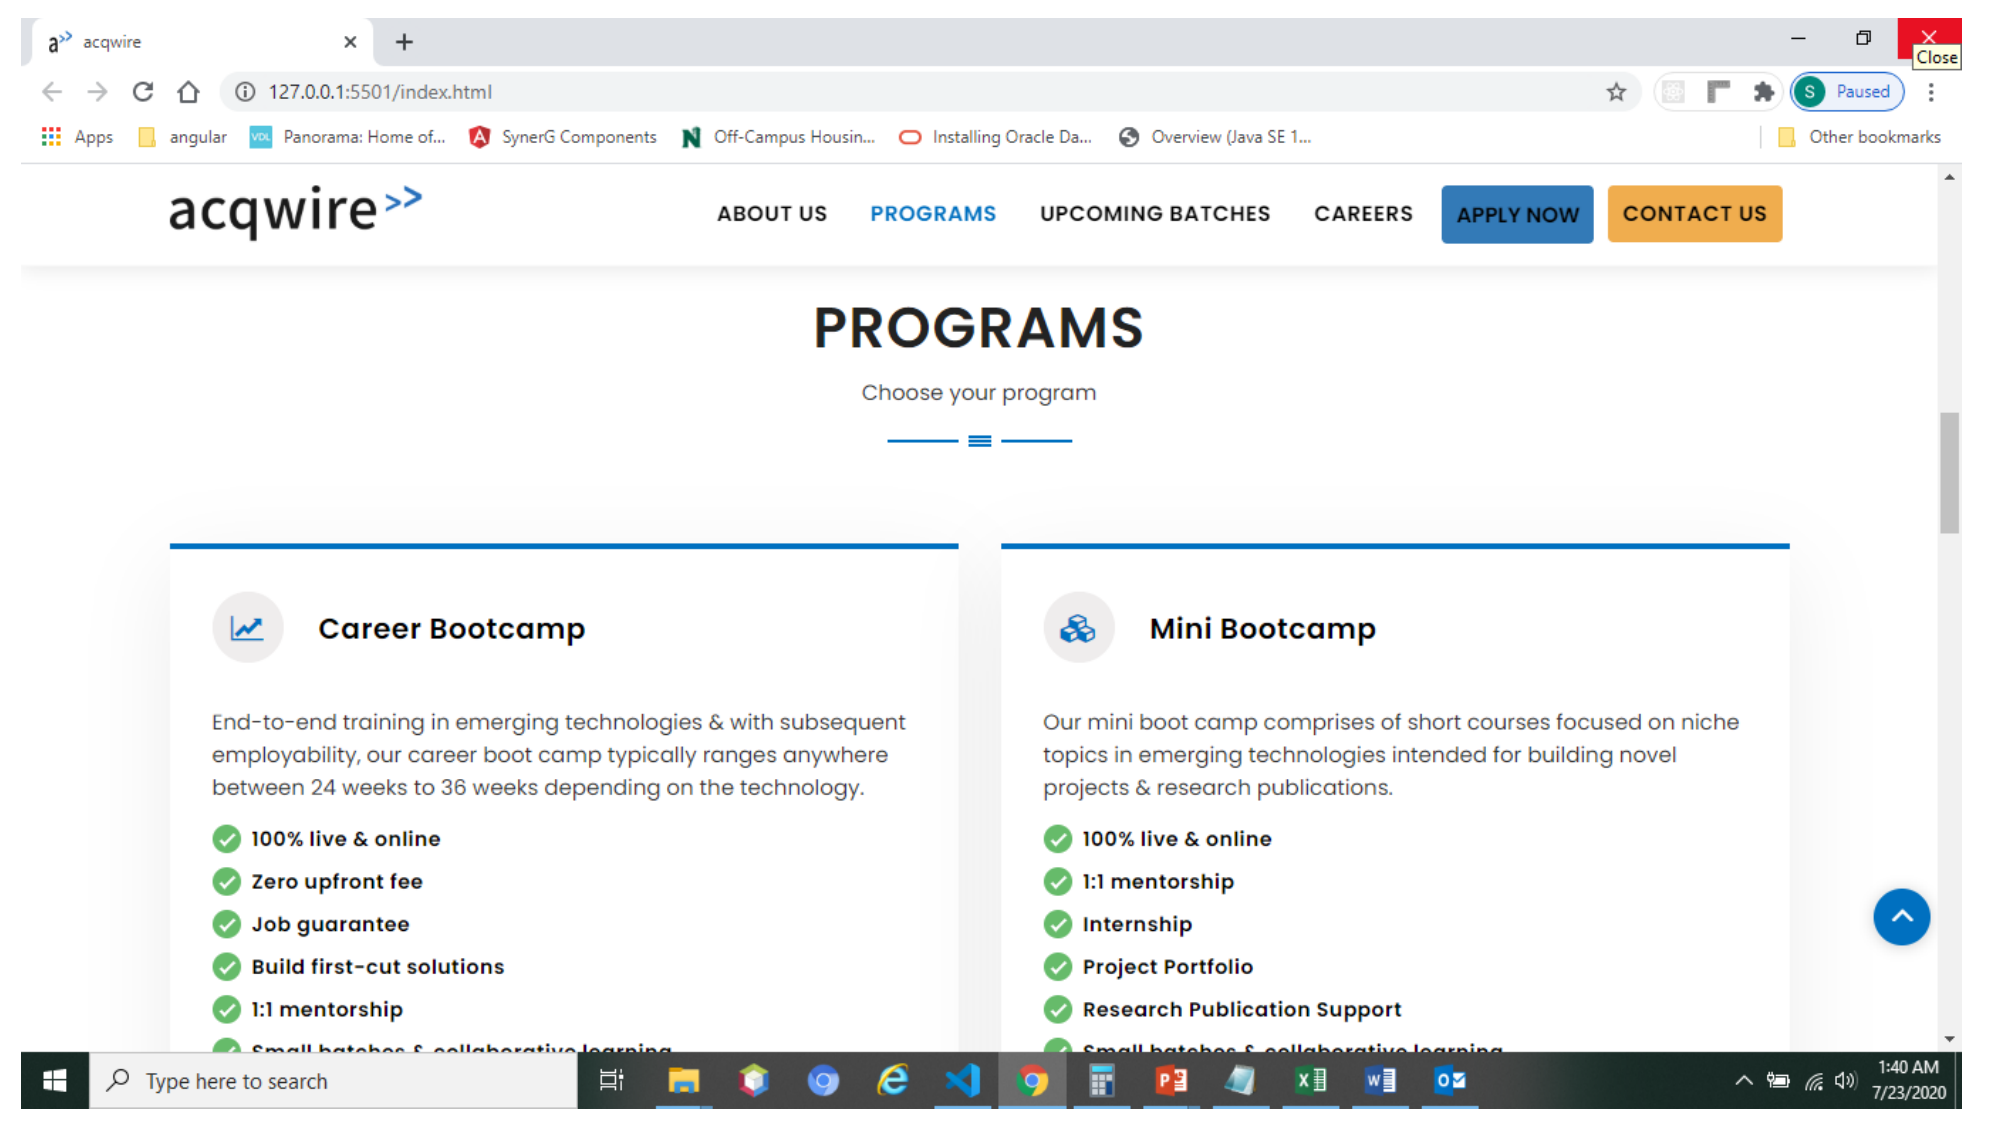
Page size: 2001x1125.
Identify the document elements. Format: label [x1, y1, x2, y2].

list [21, 18, 1962, 1110]
